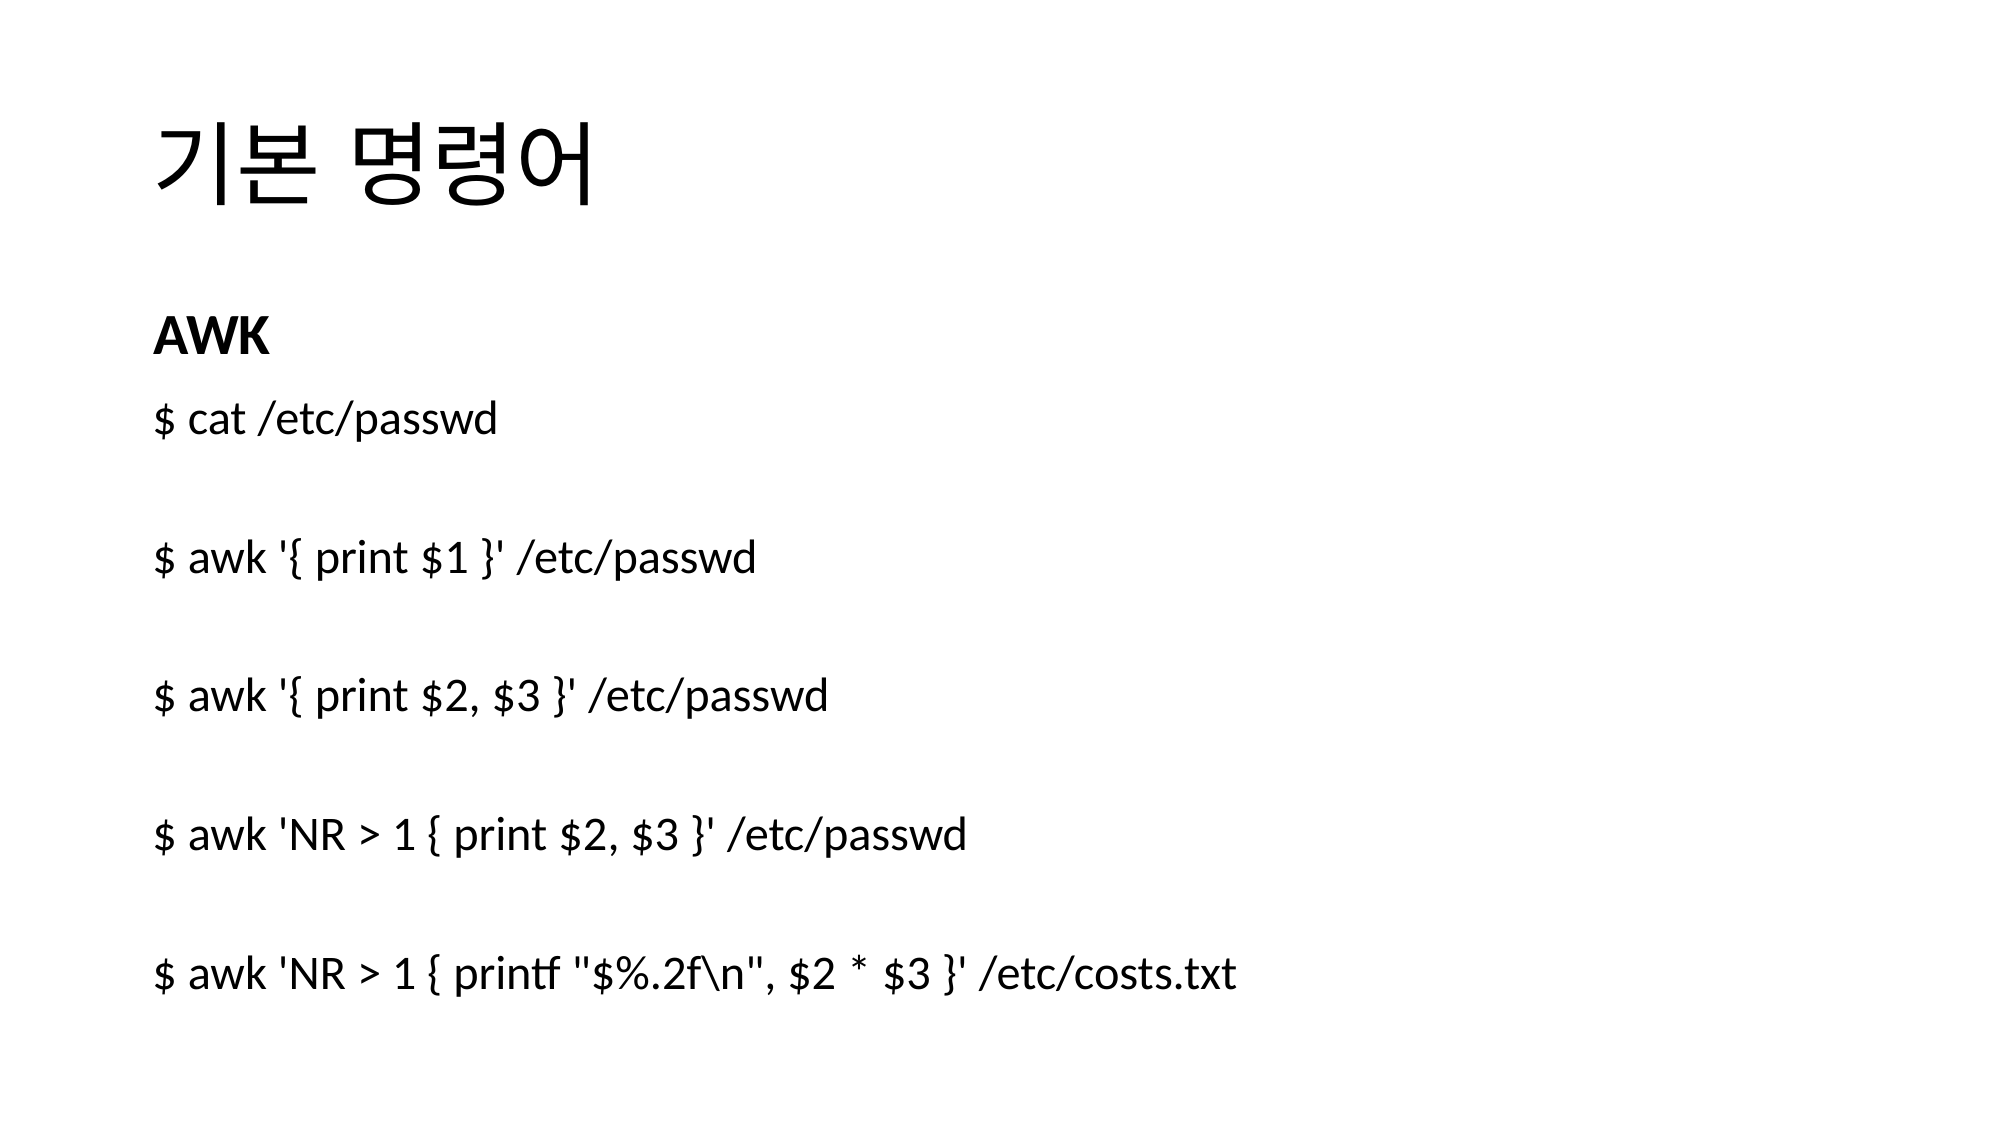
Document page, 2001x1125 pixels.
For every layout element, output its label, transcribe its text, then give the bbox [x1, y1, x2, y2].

text_box AWK [138, 288, 286, 374]
title 기본 명령어 [137, 59, 1863, 278]
list $ cat /etc/passwd $ awk '{ print $1 }' /etc/passwd $ awk '{ print $2, $3 }' /etc/passwd $ awk 'NR > 1 { print $2, $3 }' /etc/passwd $ awk 'NR > 1 { printf "$%.2f\n", $2 * $3 }' /etc/costs.txt [137, 385, 1863, 1014]
